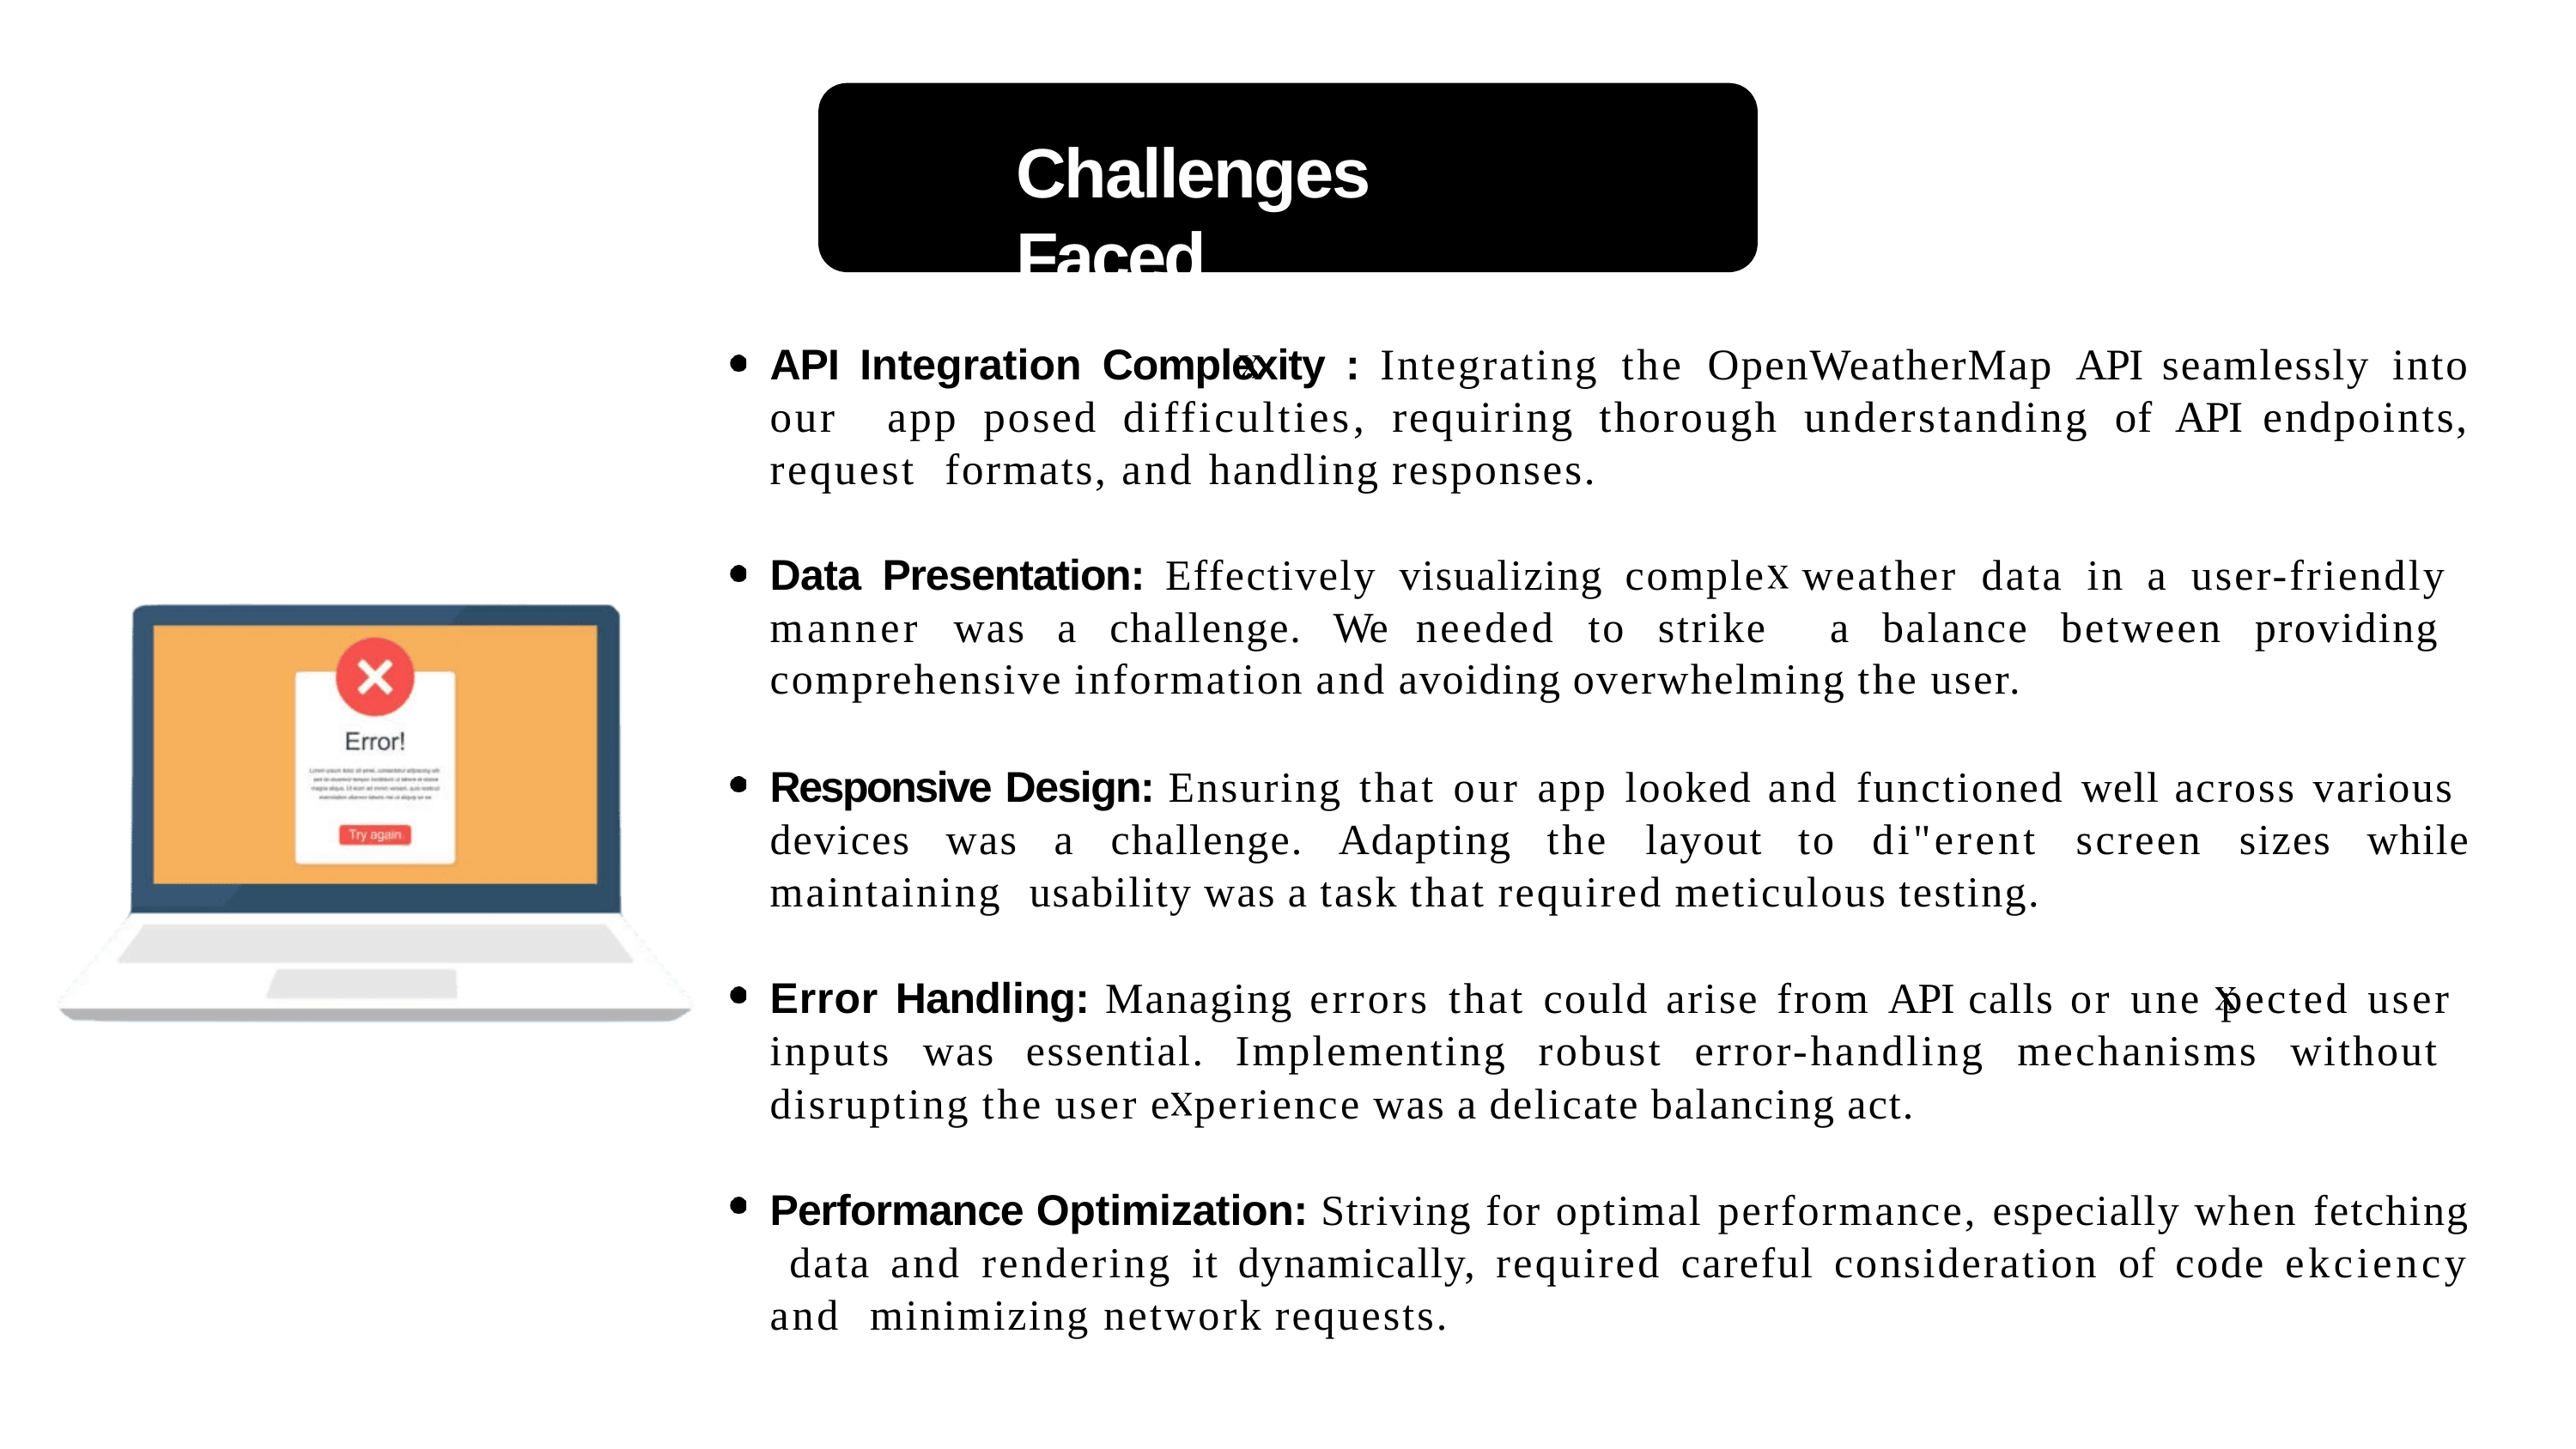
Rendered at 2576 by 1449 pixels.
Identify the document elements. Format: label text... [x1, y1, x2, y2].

text_box [730, 355, 747, 372]
text_box [0, 394, 793, 1232]
text_box [818, 82, 1758, 273]
text_box API Integration Complexity : Integrating the OpenWeatherMap API seamlessly into our app posed difficulties, requiring thorough understanding of API endpoints, request formats, and handling responses. Data Presentation: Effectively visualizing comple weather data in a user-friendly manner was a challenge. We needed to strike a balance between providing comprehensive information and avoiding overwhelming the user. Responsive Design: Ensuring that our app looked and functioned well across various devices was a challenge. Adapting the layout to di"erent screen sizes while maintaining usability was a task that required meticulous testing. Error Handling: Managing errors that could arise from API calls or une pected user inputs was essential. Implementing robust error-handling mechanisms without disrupting the user e perience was a delicate balancing act. Performance Optimization: Striving for optimal performance, especially when fetching data and rendering it dynamically, required careful consideration of code ekciency and minimizing network requests. [768, 332, 2471, 1339]
title Challenges Faced [1014, 126, 1576, 332]
